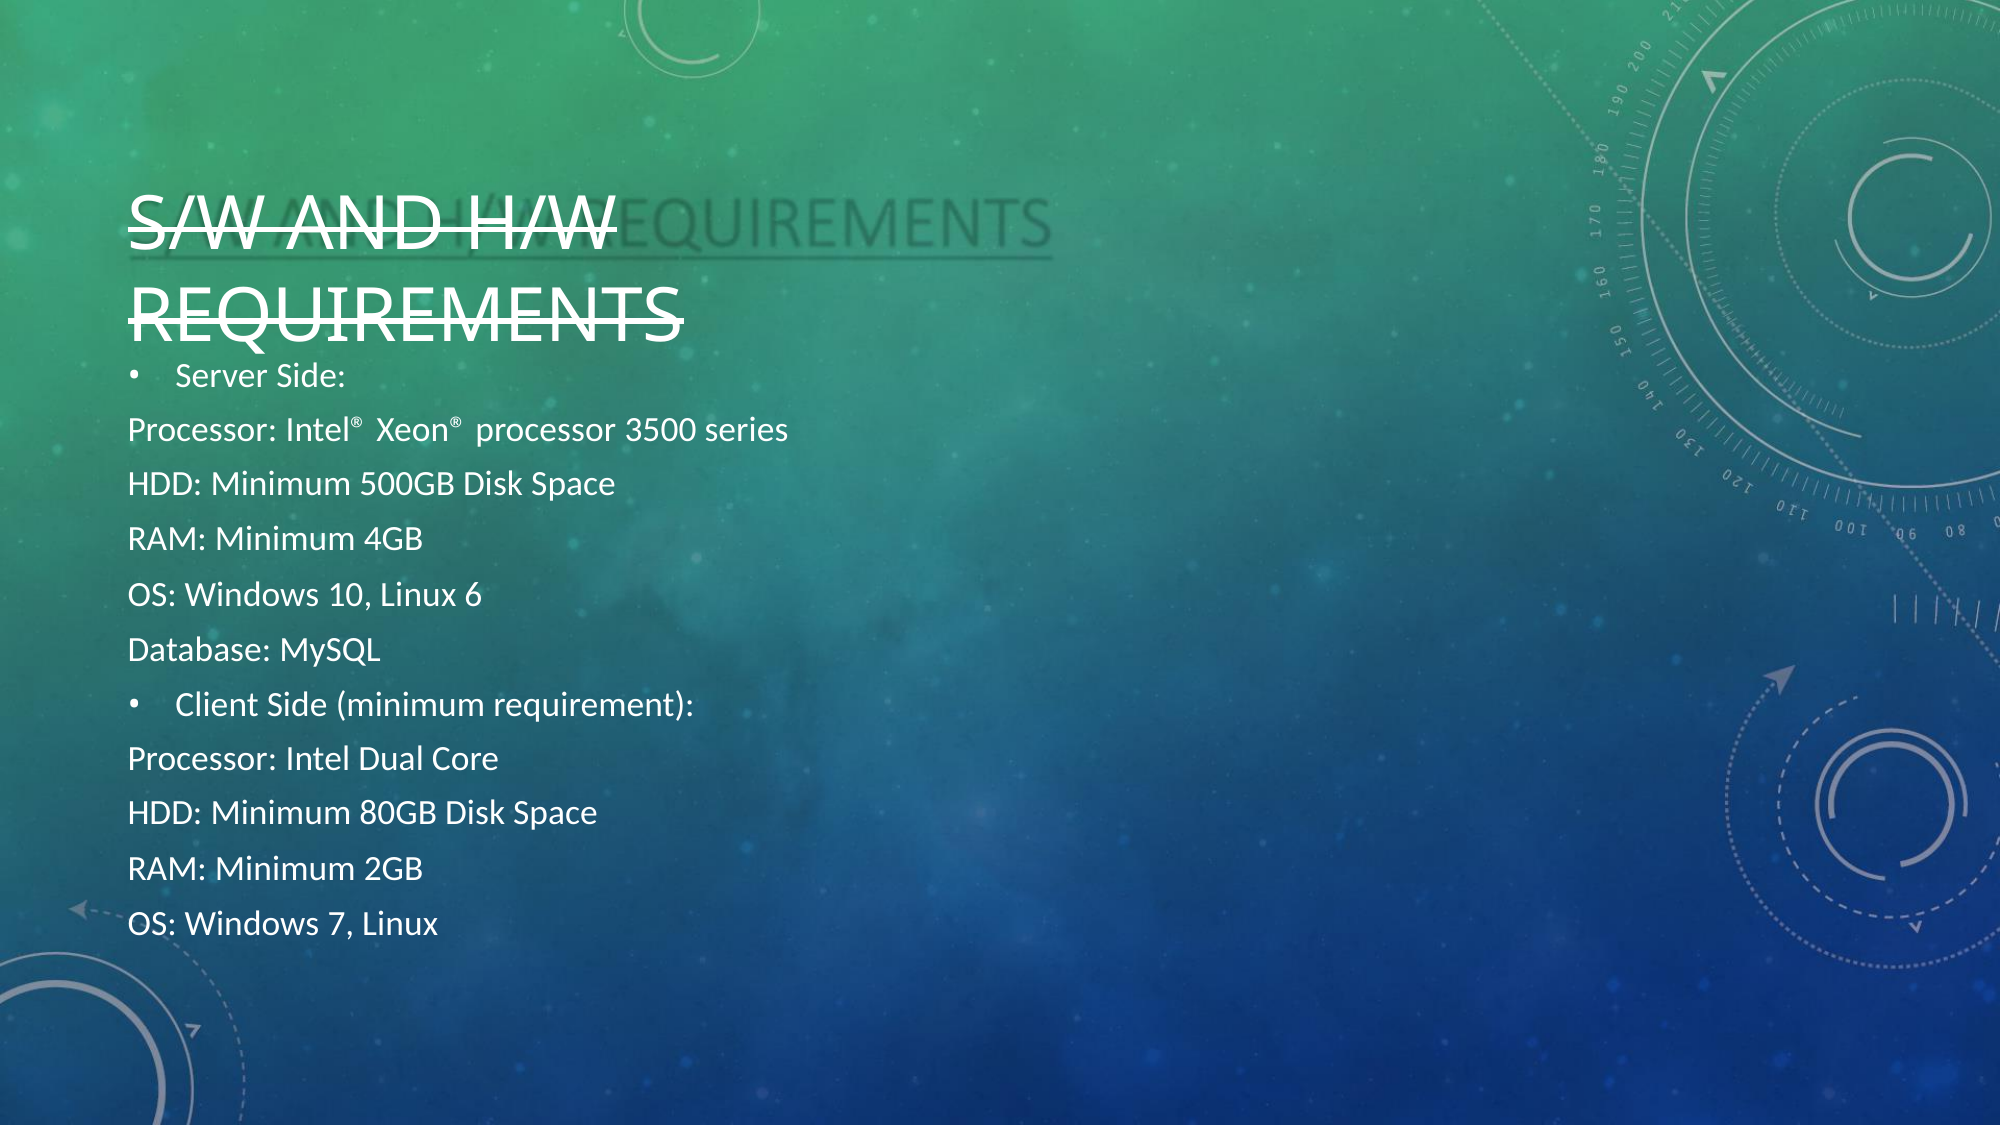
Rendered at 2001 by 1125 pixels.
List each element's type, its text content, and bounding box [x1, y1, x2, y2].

text_box • Server Side: [127, 350, 399, 395]
text_box OS: Windows 7, Linux [127, 899, 491, 943]
text_box S/W AND H/W REQUIREMENTS [127, 173, 1190, 357]
text_box Processor: Intel® Xeon® processor 3500 series HDD: Minimum 500GB Disk Space RAM: Minimum 4GB [127, 405, 885, 558]
text_box [0, 0, 2000, 1125]
text_box OS: Windows 10, Linux 6 [127, 570, 534, 614]
text_box • Client Side (minimum requirement): Processor: Intel Dual Core HDD: Minimum 80GB Disk Space RAM: Minimum 2GB [127, 679, 778, 888]
text_box Database: MySQL [127, 625, 434, 669]
